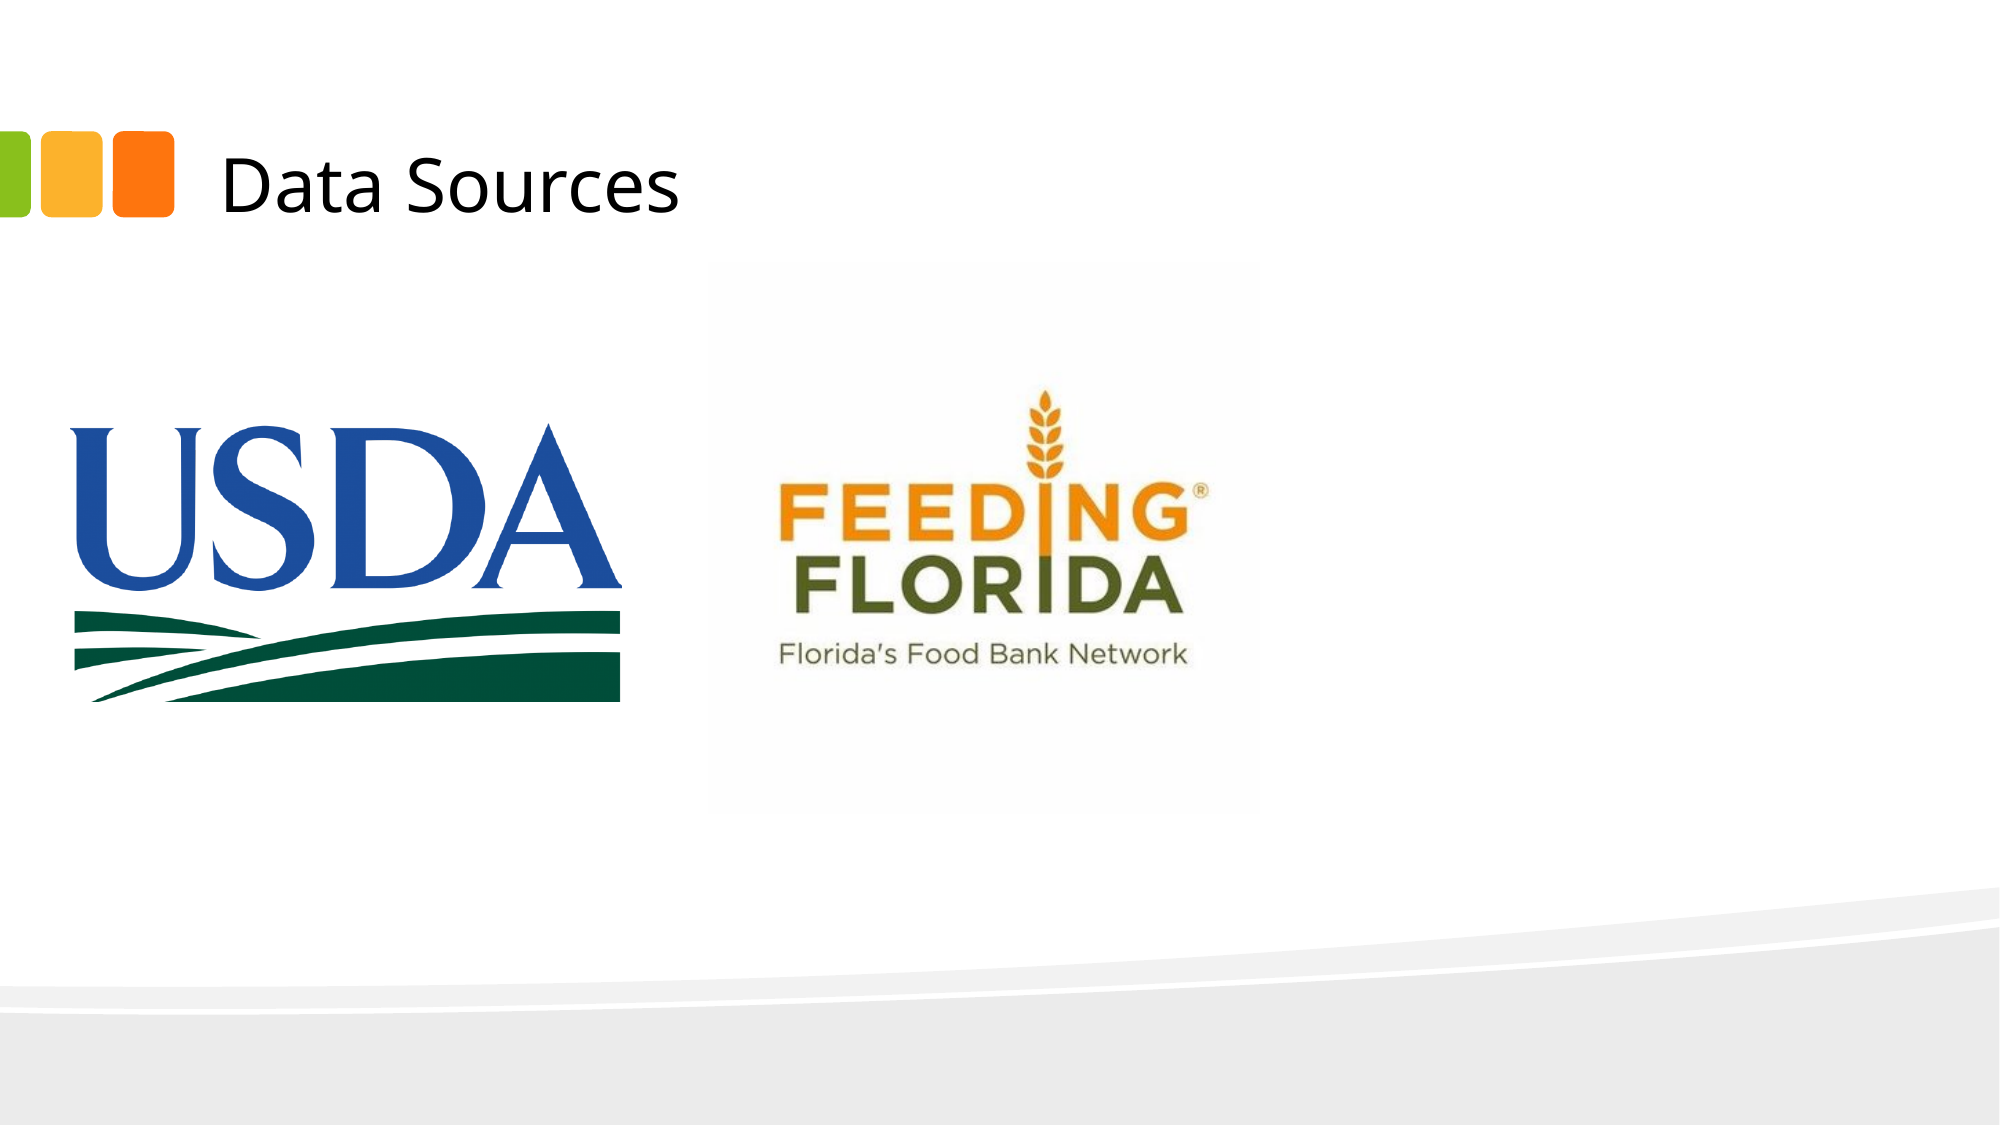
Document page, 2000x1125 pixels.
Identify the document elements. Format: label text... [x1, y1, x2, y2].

picture [708, 262, 1260, 814]
picture [70, 422, 622, 702]
title Data Sources [199, 24, 1800, 238]
